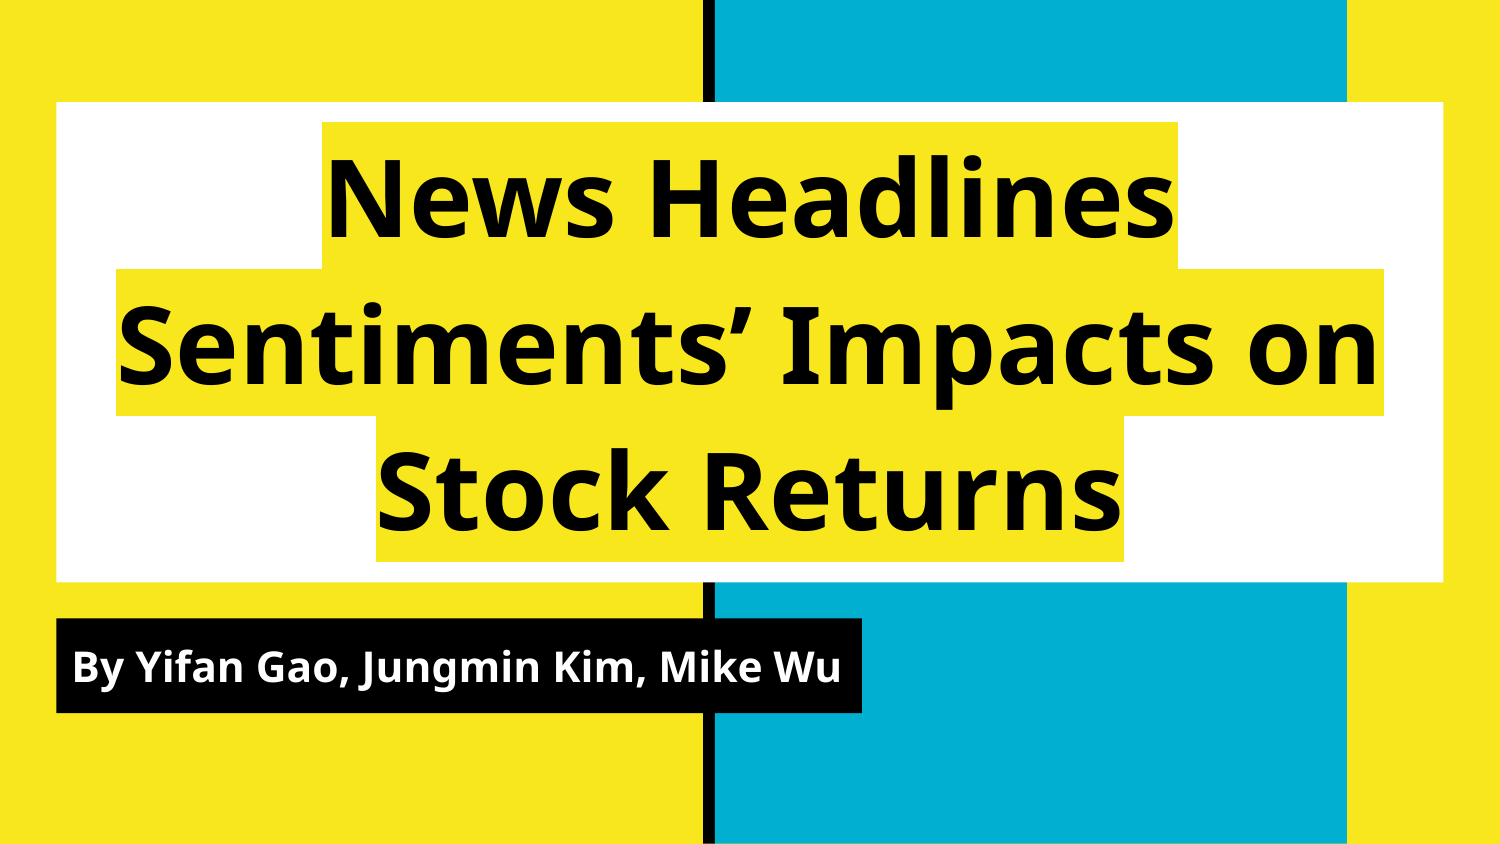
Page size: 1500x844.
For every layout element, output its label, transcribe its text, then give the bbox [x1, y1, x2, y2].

title News Headlines Sentiments’ Impacts on Stock Returns [56, 102, 1444, 583]
subtitle By Yifan Gao, Jungmin Kim, Mike Wu [56, 618, 862, 714]
